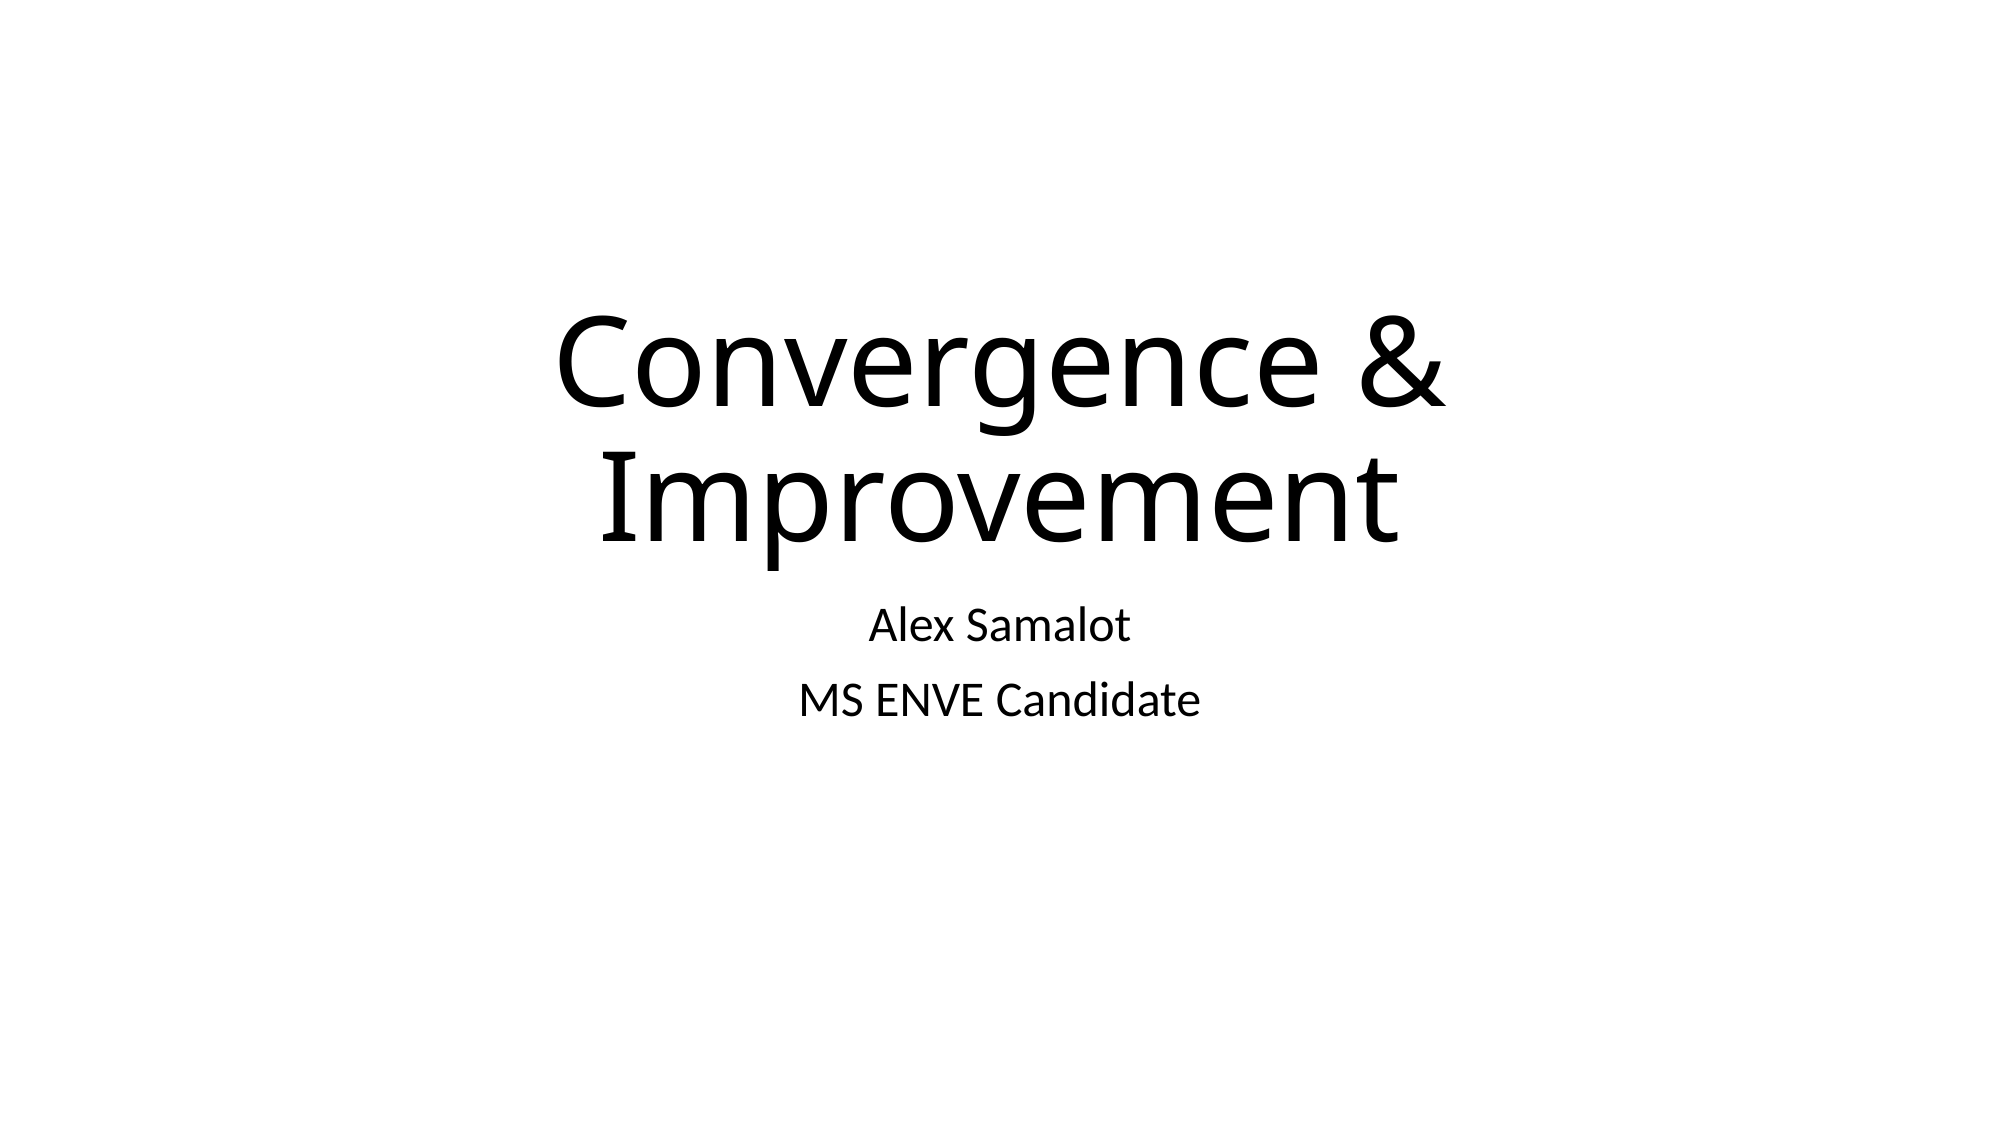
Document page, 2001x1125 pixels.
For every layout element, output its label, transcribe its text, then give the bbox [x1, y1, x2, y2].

subtitle Alex Samalot MS ENVE Candidate [249, 590, 1750, 863]
title Convergence & Improvement [249, 184, 1750, 576]
